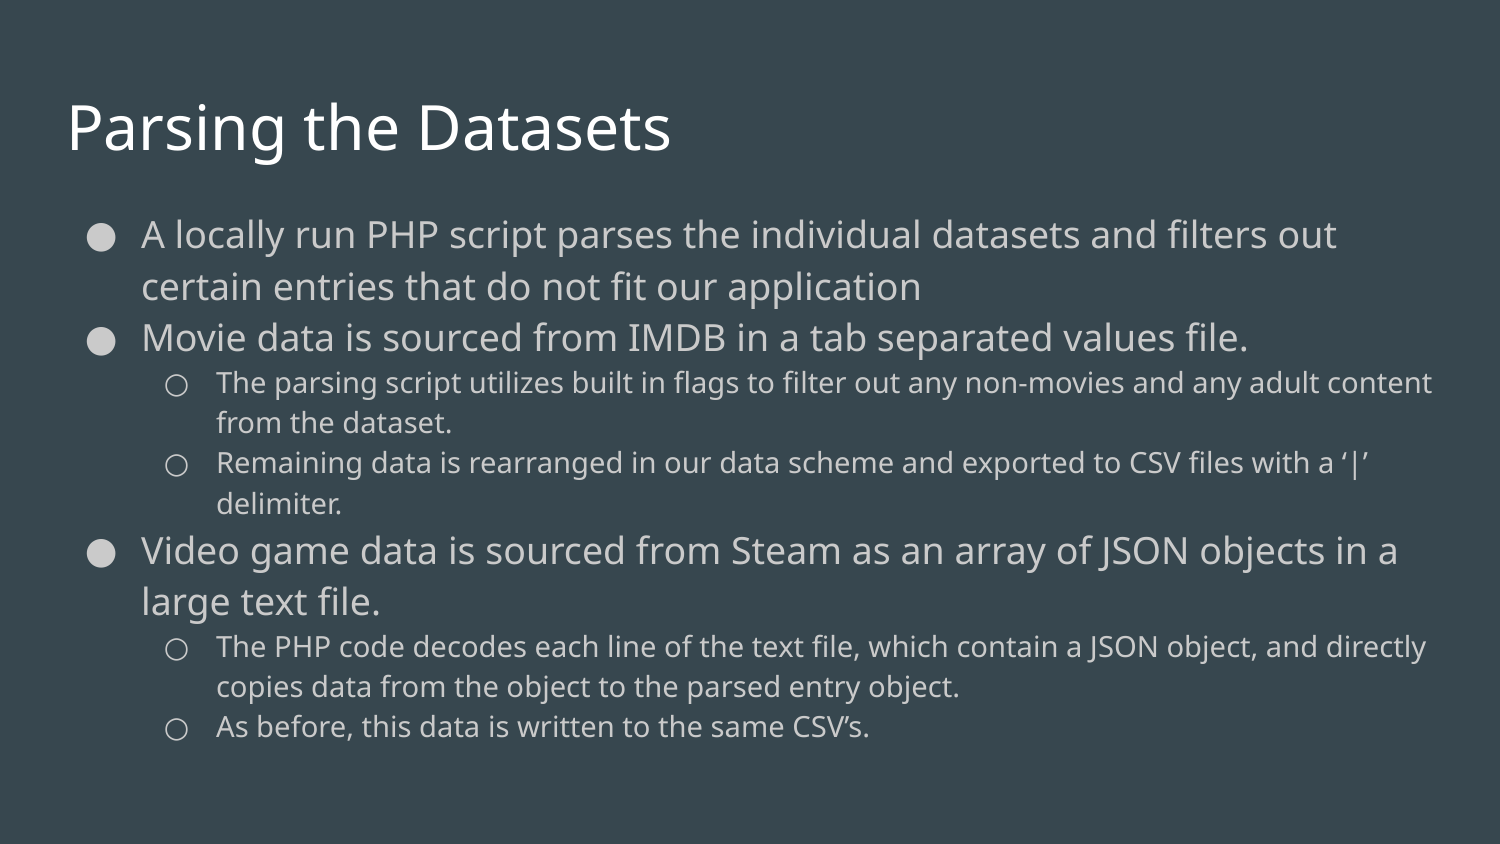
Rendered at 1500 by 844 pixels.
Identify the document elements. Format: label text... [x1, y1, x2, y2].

title Parsing the Datasets [51, 72, 1449, 167]
list A locally run PHP script parses the individual datasets and filters out certain entries that do not fit our application Movie data is sourced from IMDB in a tab separated values file. The parsing script utilizes built in flags to filter out any non-movies and any adult content from the dataset. Remaining data is rearranged in our data scheme and exported to CSV files with a ‘|’ delimiter. Video game data is sourced from Steam as an array of JSON objects in a large text file. The PHP code decodes each line of the text file, which contain a JSON object, and directly copies data from the object to the parsed entry object. As before, this data is written to the same CSV’s. [51, 189, 1449, 750]
